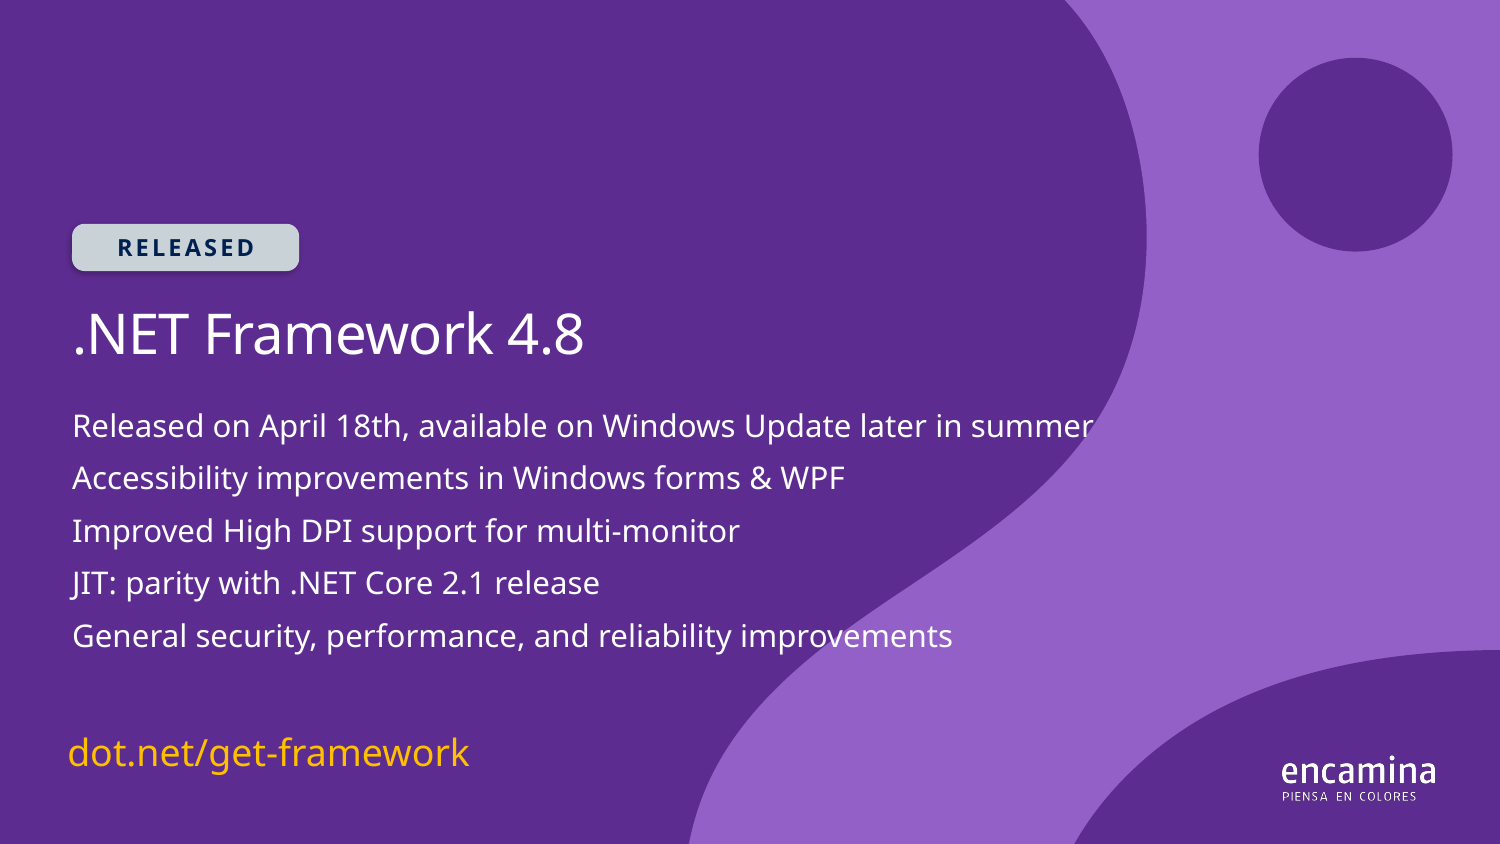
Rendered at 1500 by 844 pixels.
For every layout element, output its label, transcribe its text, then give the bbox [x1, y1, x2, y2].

text_box RELEASED [71, 222, 300, 272]
picture [1282, 755, 1435, 801]
text_box .NET Framework 4.8 [72, 305, 1003, 367]
text_box Released on April 18th, available on Windows Update later in summer Accessibility improvements in Windows forms & WPF Improved High DPI support for multi-monitor JIT: parity with .NET Core 2.1 release General security, performance, and reliability improvements [72, 410, 1097, 655]
text_box dot.net/get-framework [44, 716, 1003, 844]
